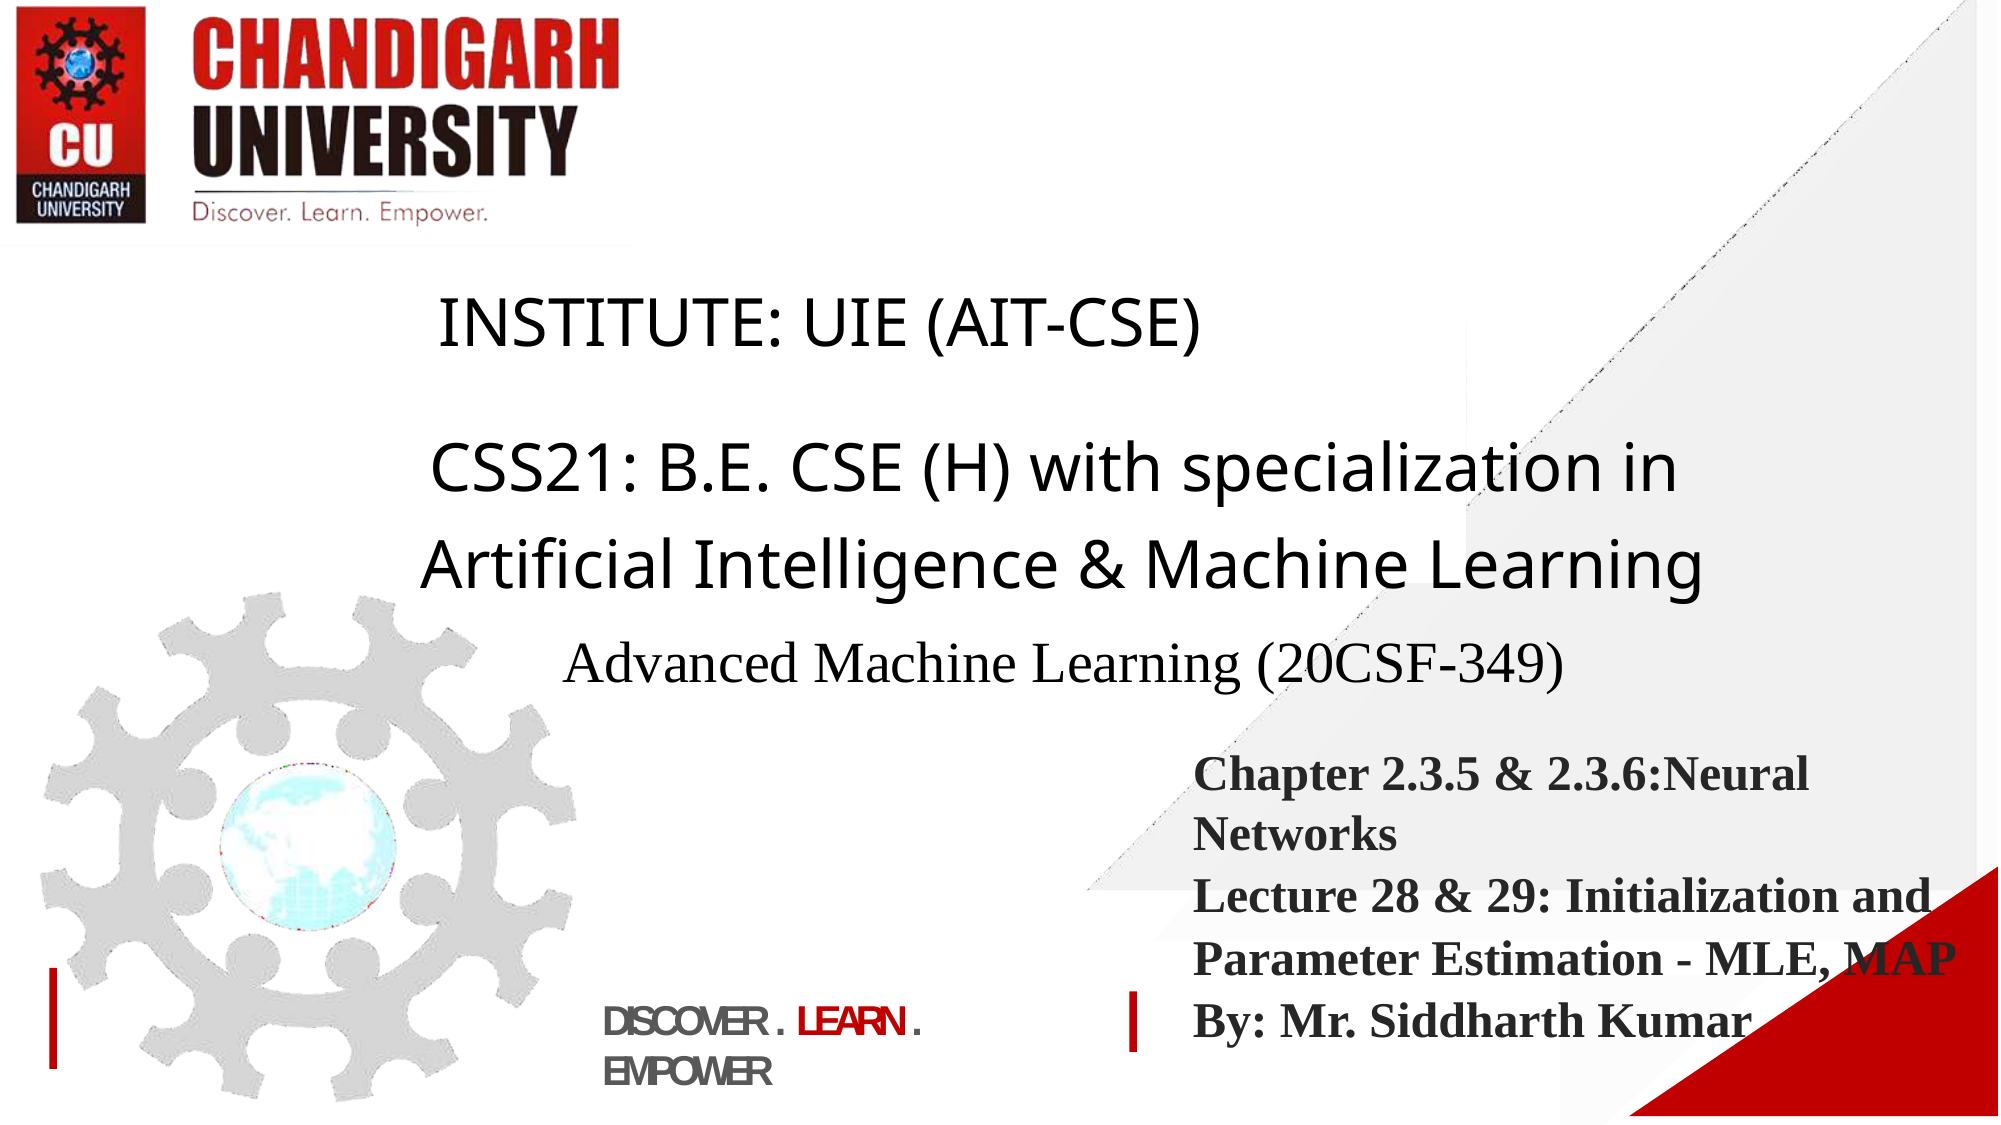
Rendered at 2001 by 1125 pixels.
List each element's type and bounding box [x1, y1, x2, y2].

text_box [0, 0, 1999, 1117]
